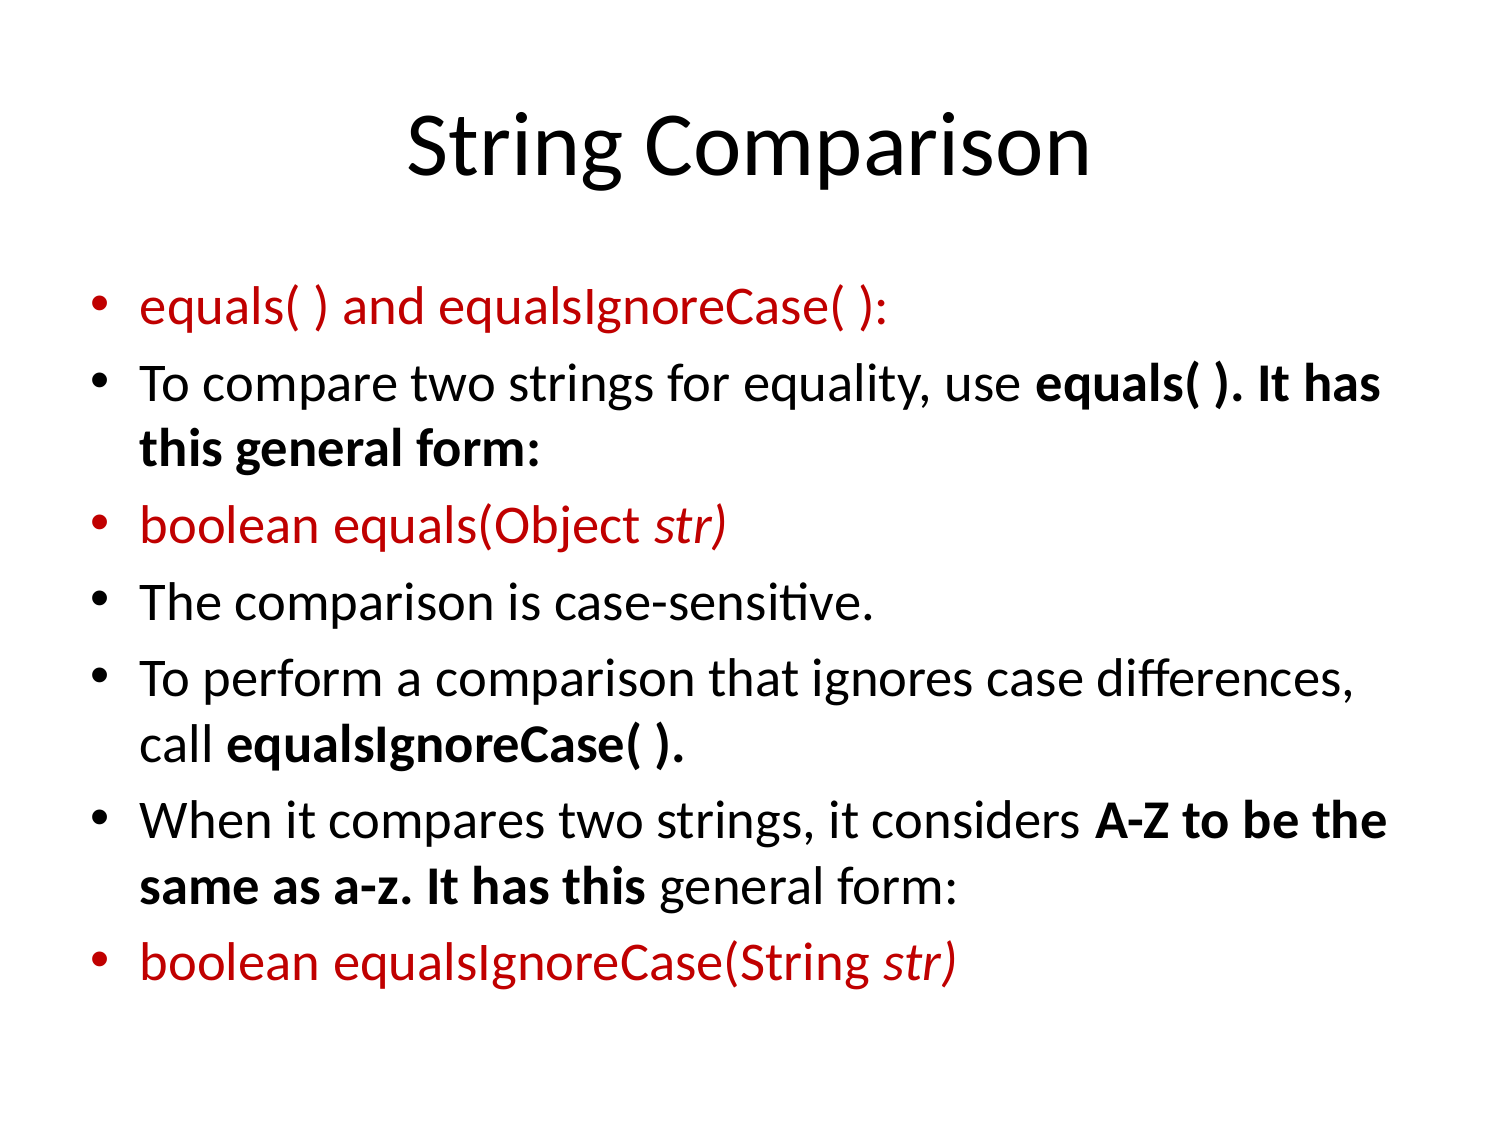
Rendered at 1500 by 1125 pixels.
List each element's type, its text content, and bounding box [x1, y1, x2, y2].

list equals( ) and equalsIgnoreCase( ): To compare two strings for equality, use equals( ). It has this general form: boolean equals(Object str) The comparison is case-sensitive. To perform a comparison that ignores case differences, call equalsIgnoreCase( ). When it compares two strings, it considers A-Z to be the same as a-z. It has this general form: boolean equalsIgnoreCase(String str) [75, 262, 1425, 1005]
title String Comparison [75, 45, 1425, 233]
